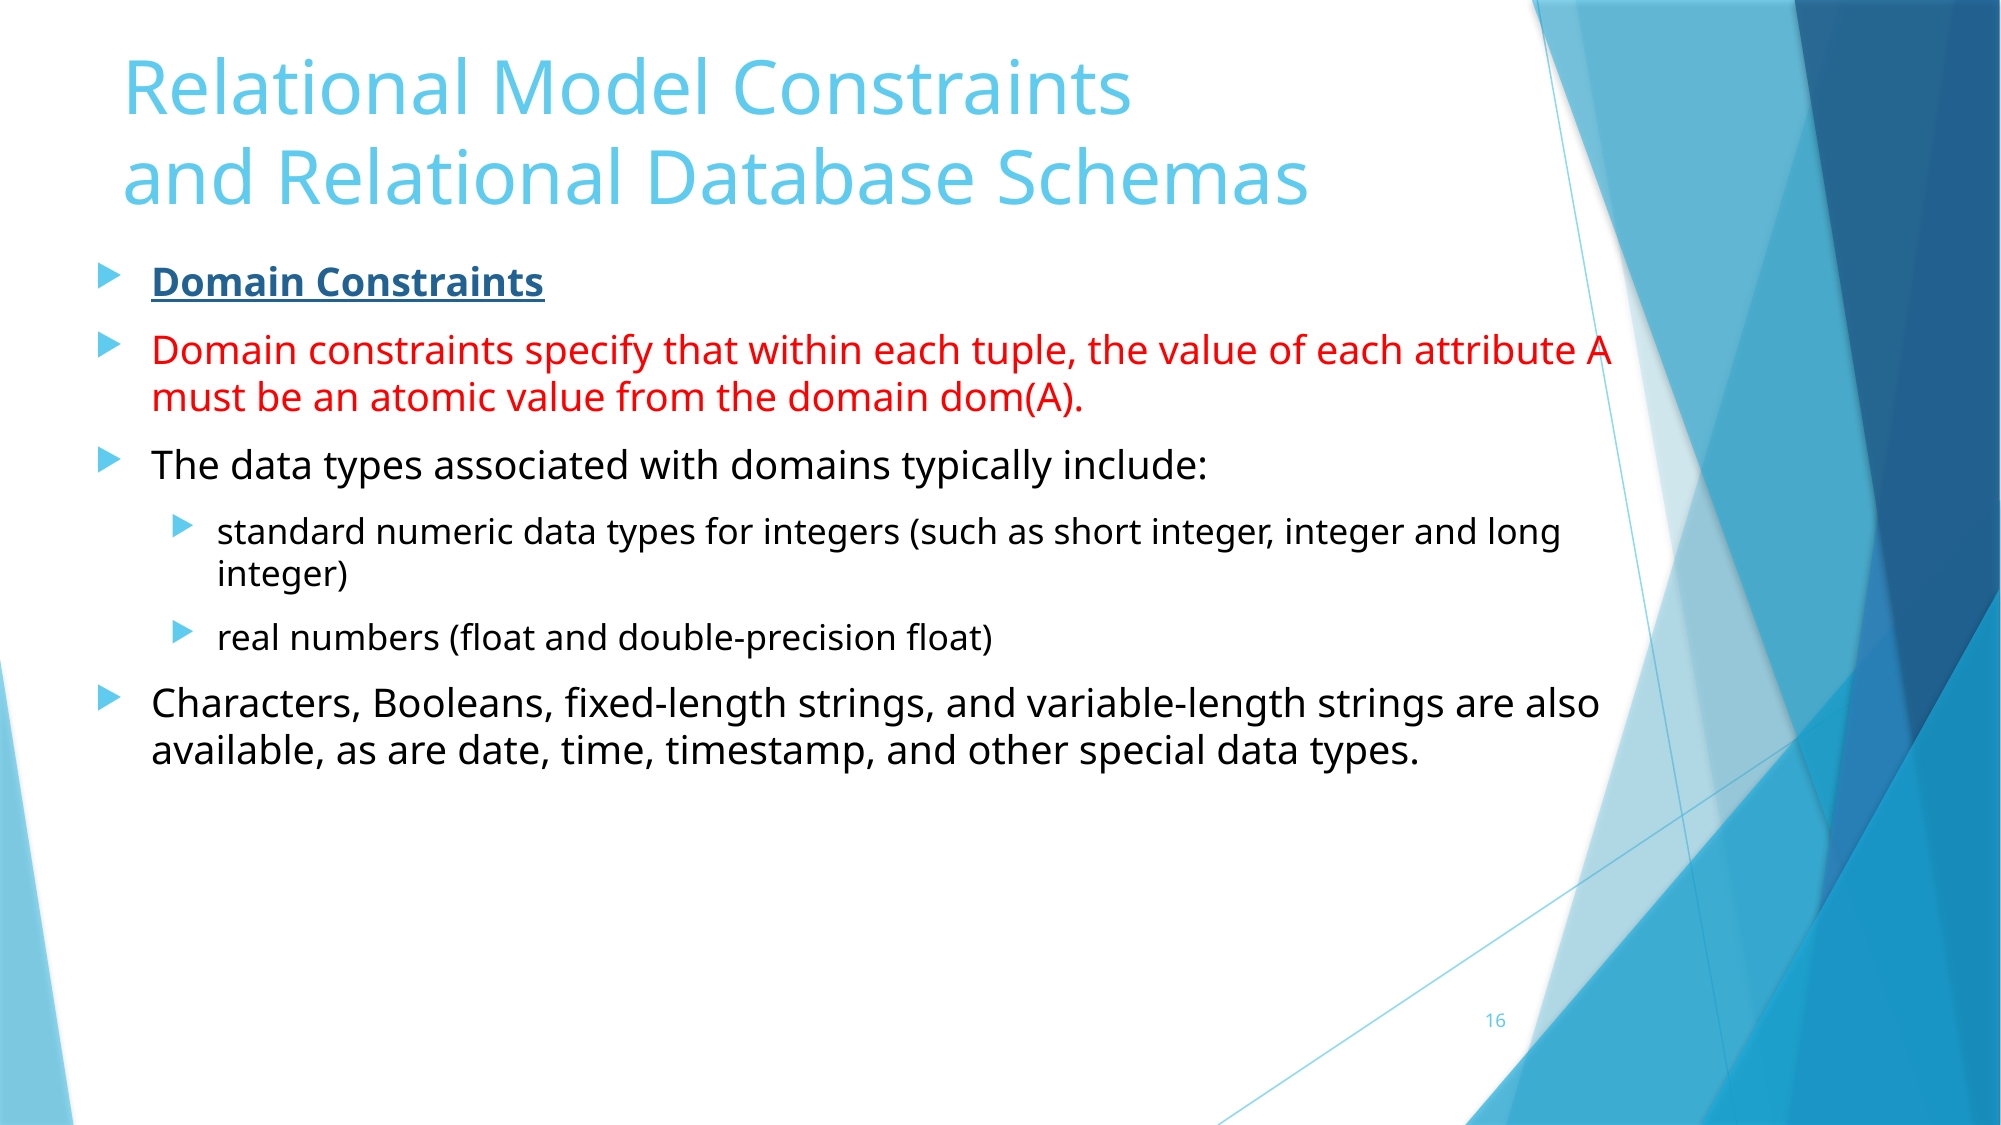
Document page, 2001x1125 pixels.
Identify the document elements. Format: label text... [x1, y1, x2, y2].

slide_number 16 [1409, 991, 1522, 1051]
title Relational Model Constraints and Relational Database Schemas [107, 32, 1518, 249]
list Domain Constraints Domain constraints specify that within each tuple, the value of each attribute A must be an atomic value from the domain dom(A). The data types associated with domains typically include: standard numeric data types for integers (such as short integer, integer and long integer) real numbers (float and double-precision float) Characters, Booleans, fixed-length strings, and variable-length strings are also available, as are date, time, timestamp, and other special data types. [80, 249, 1653, 1061]
